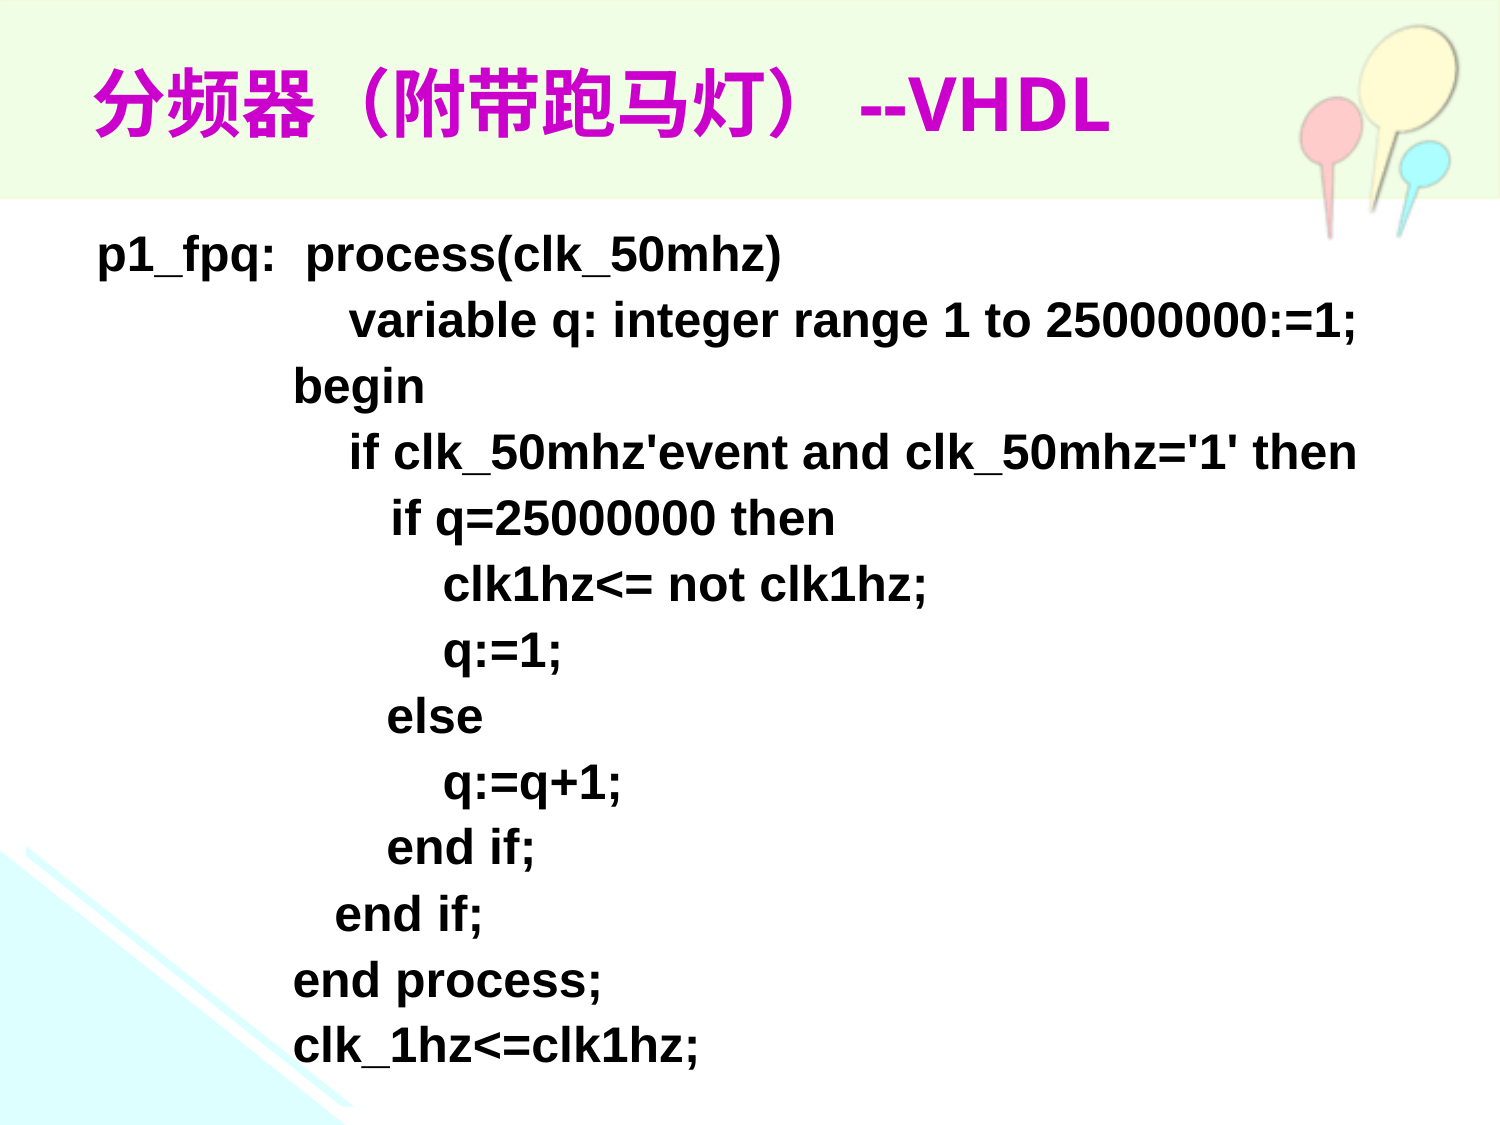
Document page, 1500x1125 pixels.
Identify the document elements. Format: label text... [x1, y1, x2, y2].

text_box 分频器（附带跑马灯）--VHDL [76, 48, 1427, 173]
text_box p1_fpq: process(clk_50mhz) variable q: integer range 1 to 25000000:=1; begin if clk_50mhz'event and clk_50mhz='1' then if q=25000000 then clk1hz<= not clk1hz; q:=1; else q:=q+1; end if; end if; end process; clk_1hz<=clk1hz; [11, 208, 1453, 1081]
picture [0, 0, 1500, 1125]
